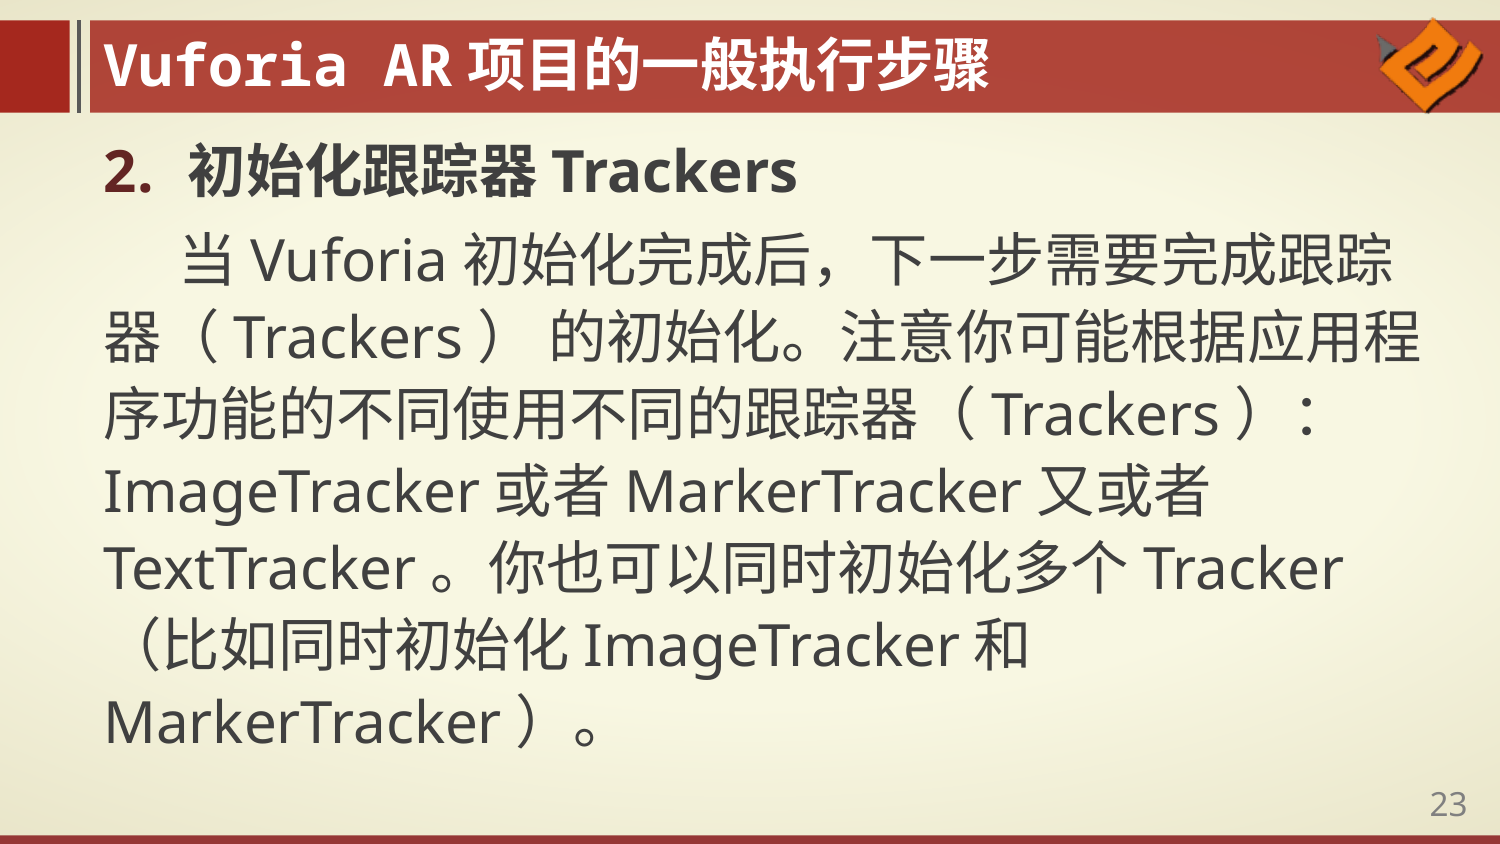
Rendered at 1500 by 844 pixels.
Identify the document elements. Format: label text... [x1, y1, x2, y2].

picture [0, 0, 1500, 835]
text_box 初始化跟踪器Trackers 当Vuforia初始化完成后，下一步需要完成跟踪器（Trackers） 的初始化。注意你可能根据应用程序功能的不同使用不同的跟踪器（Trackers）：ImageTracker或者MarkerTracker又或者TextTracker。你也可以同时初始化多个Tracker（比如同时初始化ImageTracker和MarkerTracker）。 [88, 126, 1447, 788]
text_box Vuforia AR项目的一般执行步骤 [88, 20, 1046, 105]
